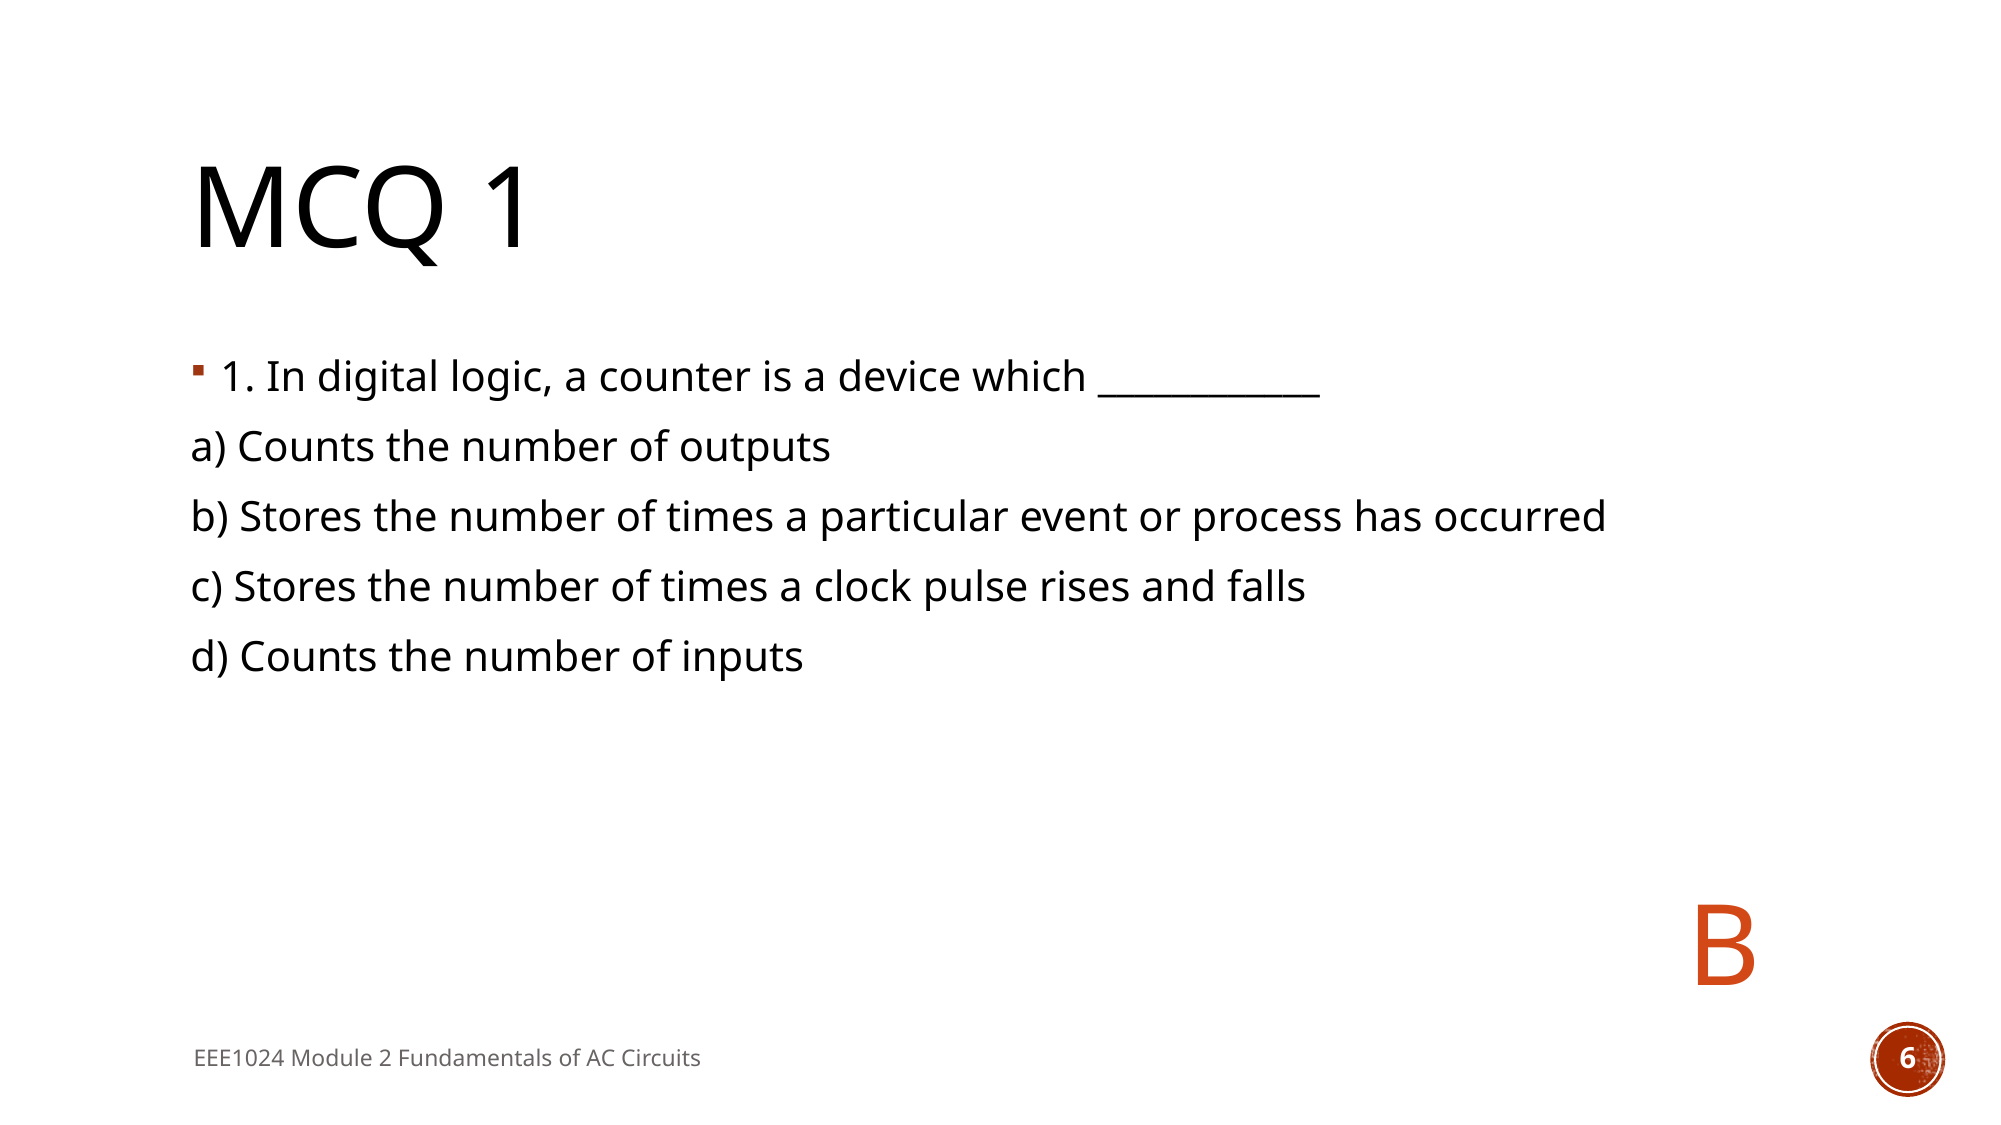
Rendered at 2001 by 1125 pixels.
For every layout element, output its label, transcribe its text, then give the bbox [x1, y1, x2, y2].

title MCQ 1 [175, 79, 1826, 344]
list 1. In digital logic, a counter is a device which ____________ a) Counts the number of outputs b) Stores the number of times a particular event or process has occurred c) Stores the number of times a clock pulse rises and falls d) Counts the number of inputs [175, 348, 1826, 1013]
text_box B [1672, 865, 1776, 1016]
slide_number 6 [1855, 1028, 1961, 1089]
footer EEE1024 Module 2 Fundamentals of AC Circuits [178, 1028, 1217, 1089]
